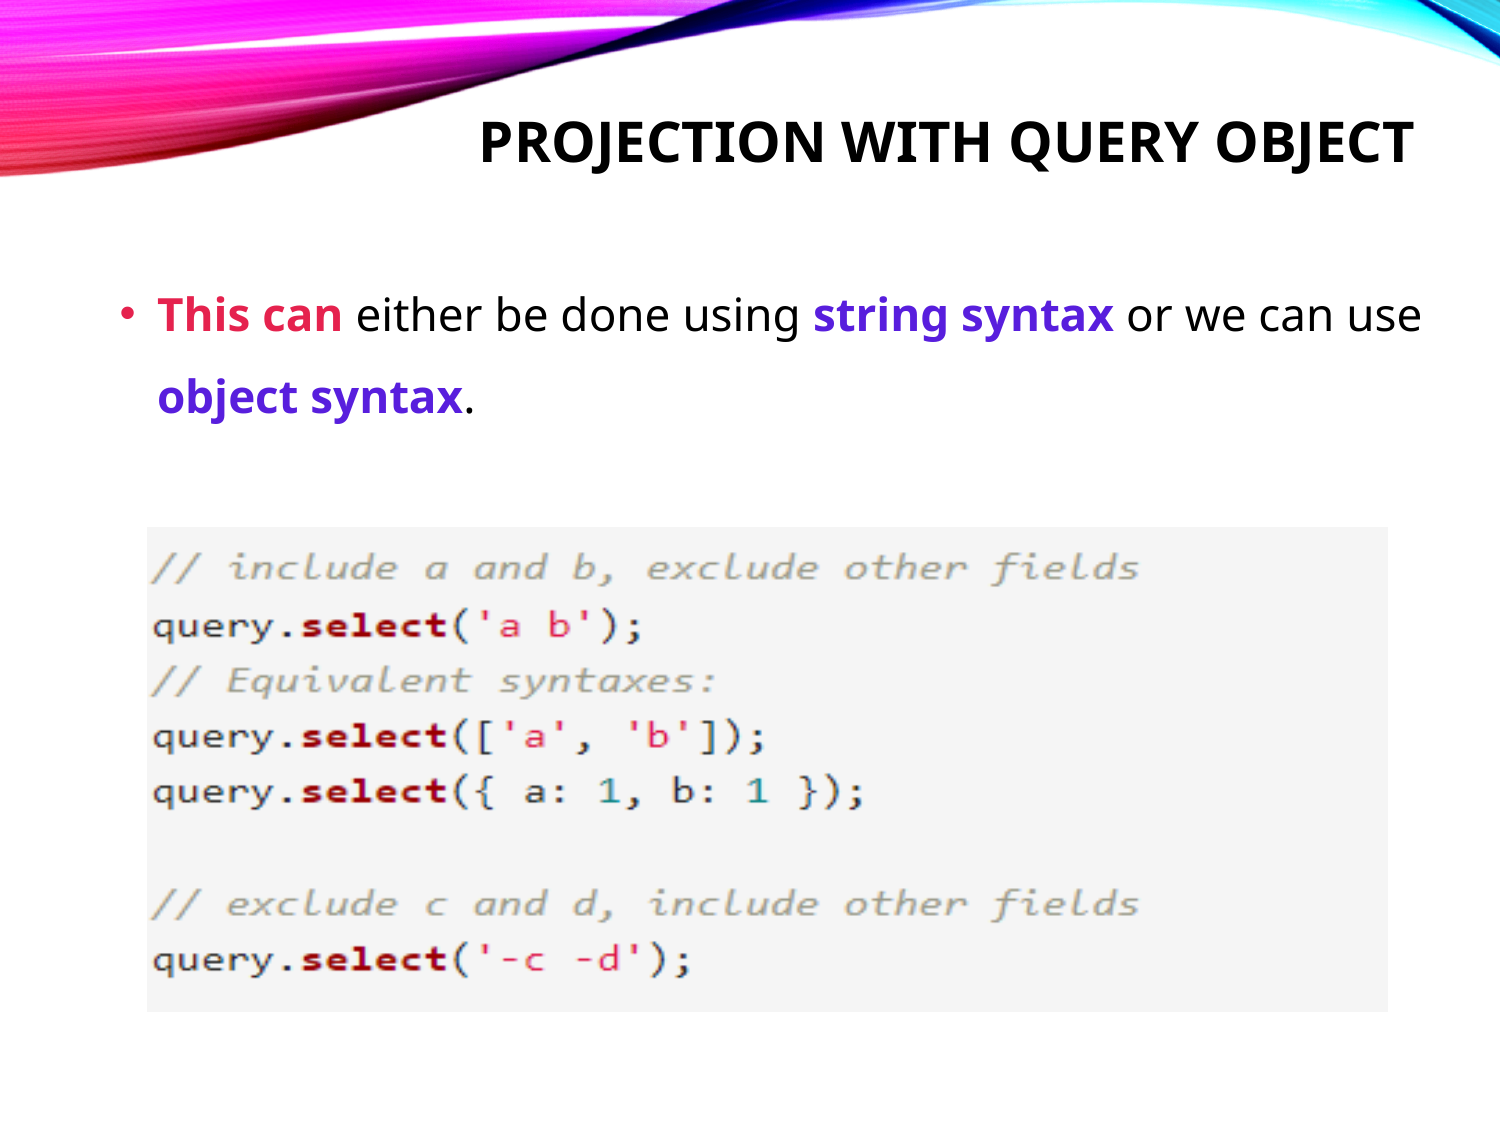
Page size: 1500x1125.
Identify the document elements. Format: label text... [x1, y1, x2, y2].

title Projection with query object [383, 38, 1431, 250]
picture [147, 526, 1389, 1012]
picture [0, 0, 1500, 178]
list This can either be done using string syntax or we can use object syntax. [29, 250, 1475, 1111]
